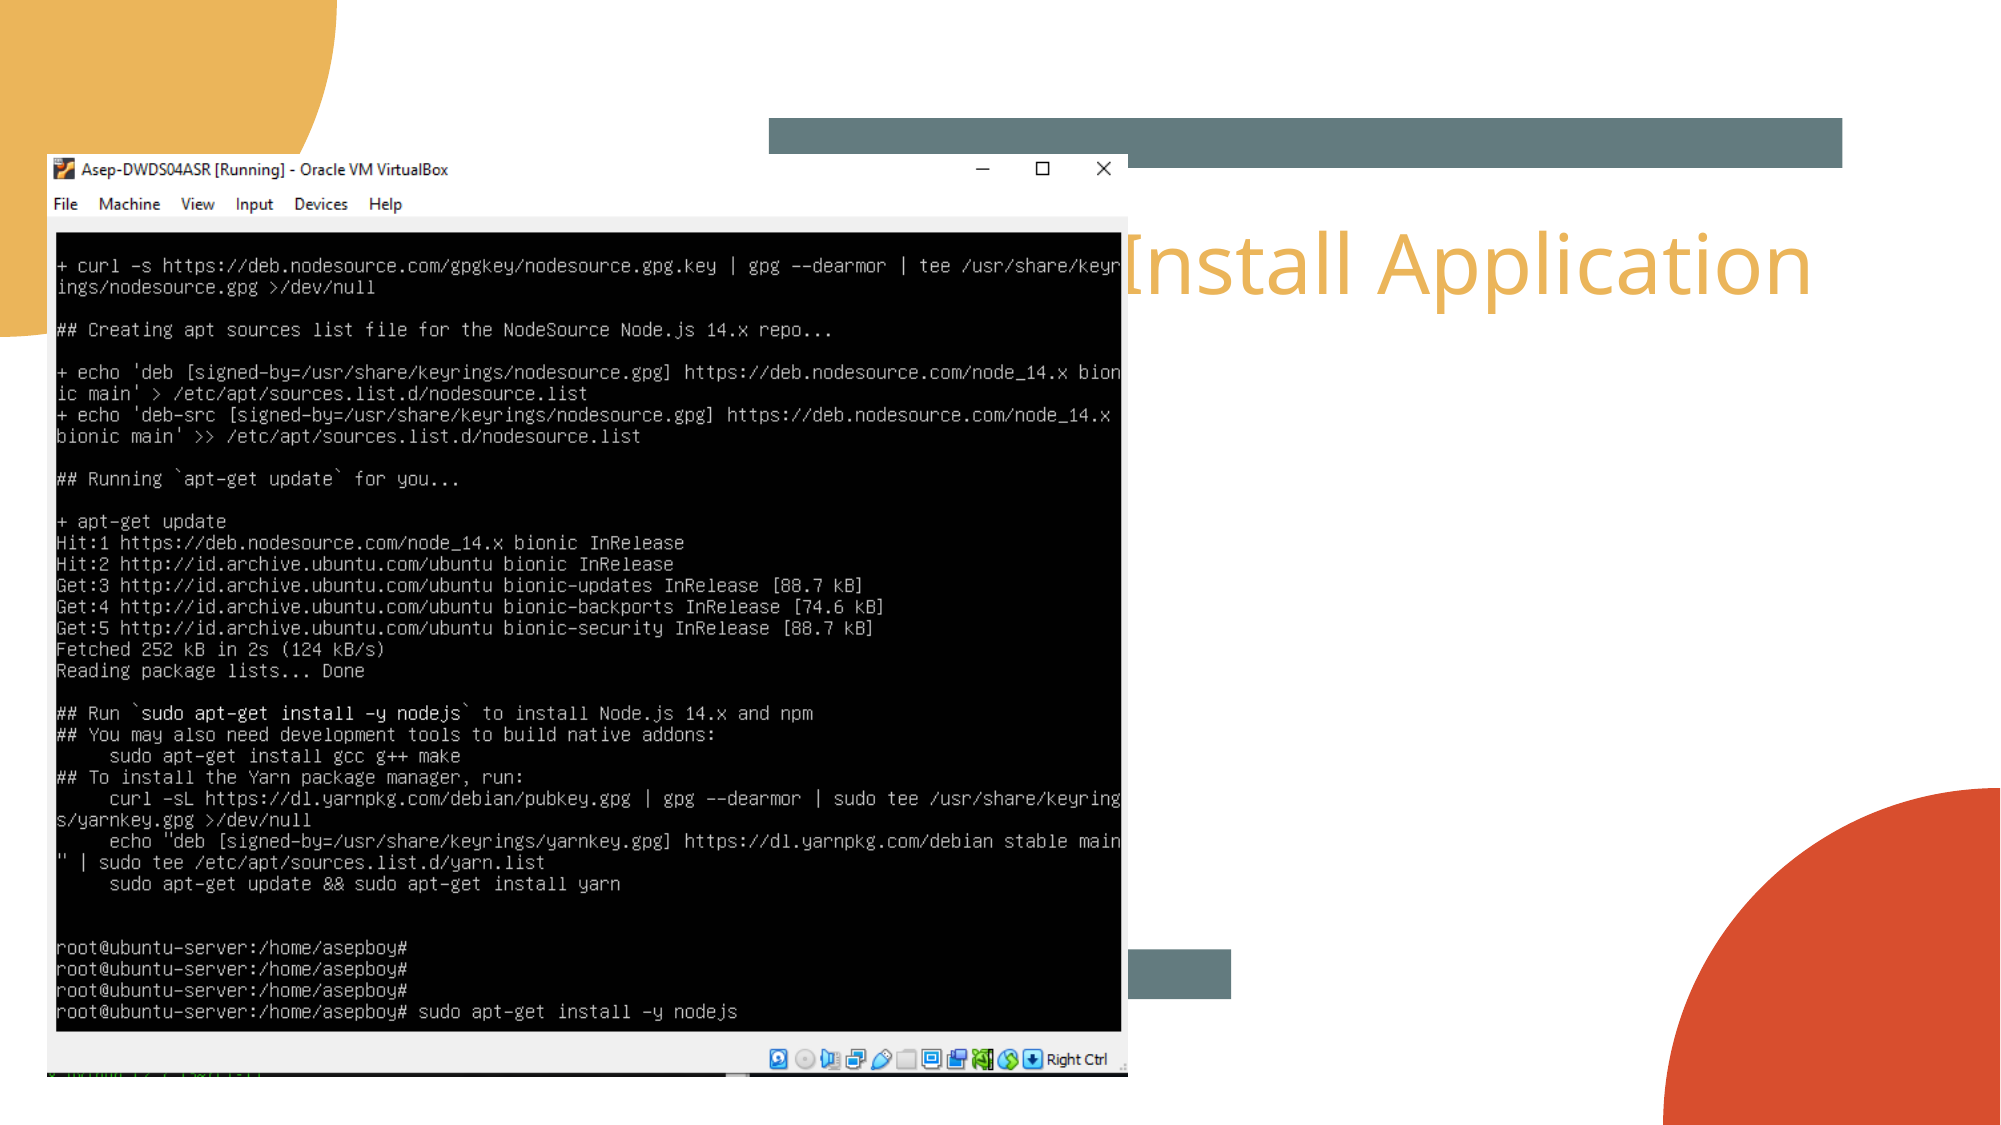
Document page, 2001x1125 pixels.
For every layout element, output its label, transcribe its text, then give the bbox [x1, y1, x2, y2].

title Install Application [1132, 196, 1954, 330]
picture [46, 154, 1128, 1078]
